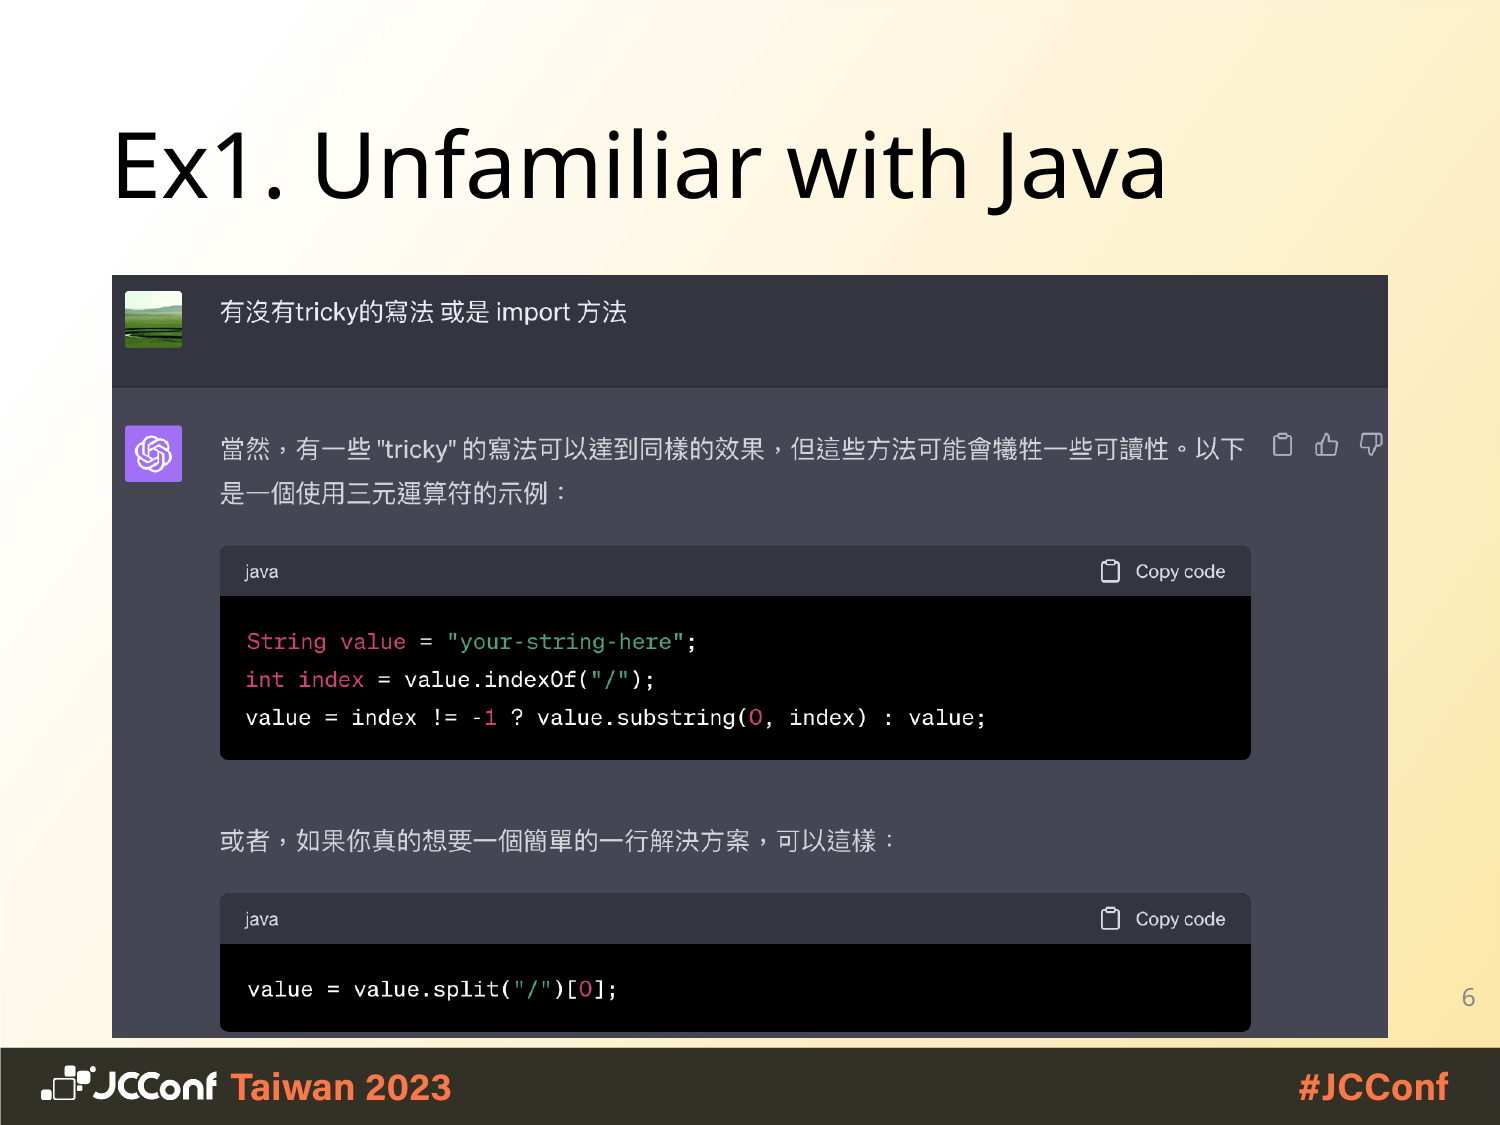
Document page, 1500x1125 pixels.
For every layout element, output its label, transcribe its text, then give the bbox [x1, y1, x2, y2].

slide_number 6 [1388, 968, 1484, 1030]
title Ex1. Unfamiliar with Java [102, 59, 1398, 278]
picture [0, 0, 1500, 1125]
